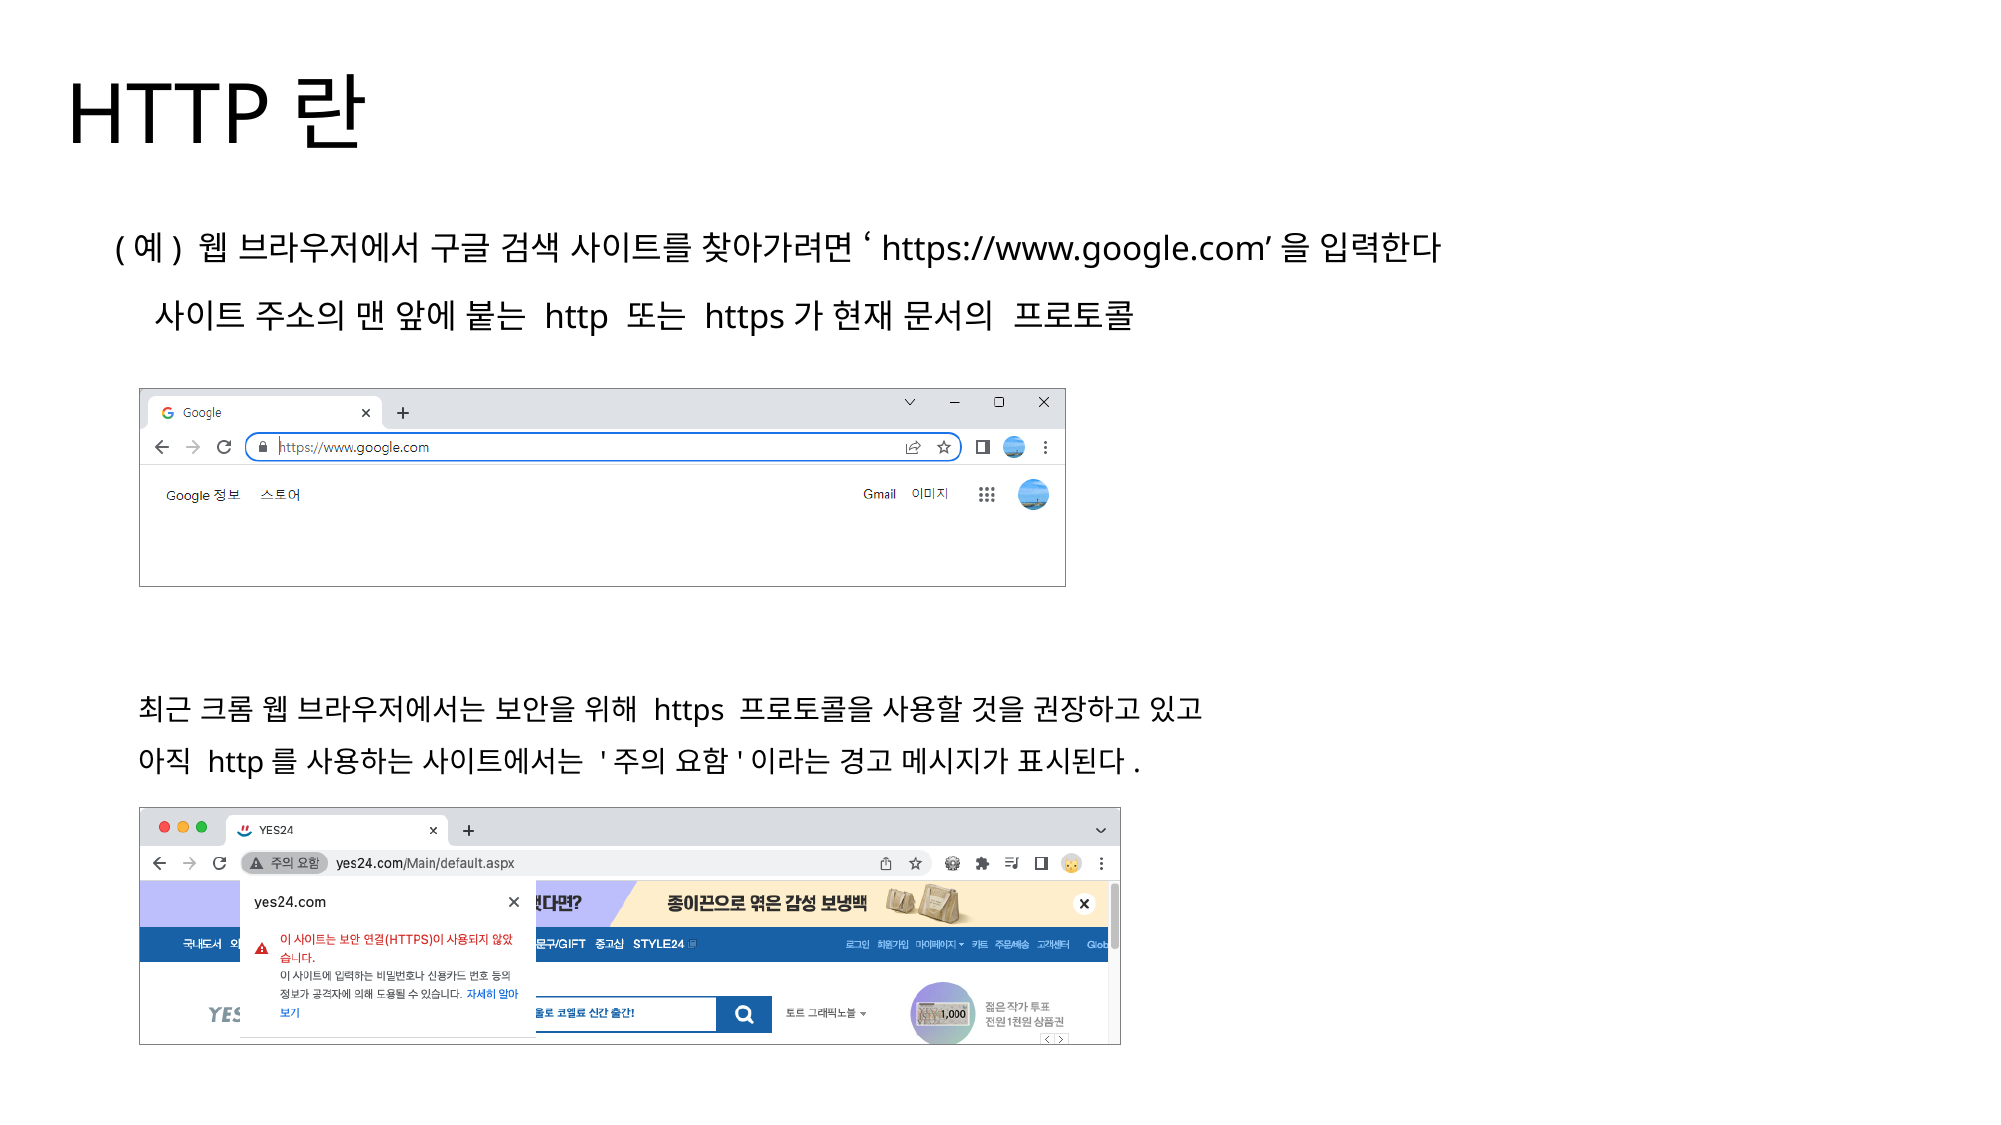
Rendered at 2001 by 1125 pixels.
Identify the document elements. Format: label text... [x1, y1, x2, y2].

picture [139, 807, 1121, 1045]
text_box 사이트 주소의 맨 앞에 붙는 http 또는 https가 현재 문서의 프로토콜 [139, 287, 1810, 342]
text_box (예) 웹 브라우저에서 구글 검색 사이트를 찾아가려면 ‘https://www.google.com’을 입력한다 [100, 219, 1850, 274]
text_box 최근 크롬 웹 브라우저에서는 보안을 위해 https 프로토콜을 사용할 것을 권장하고 있고 아직 http를 사용하는 사이트에서는 '주의 요함'이라는 경고 메시지가 표시된다. [123, 666, 1628, 786]
picture [139, 388, 1066, 587]
text_box HTTP란 [50, 52, 682, 168]
